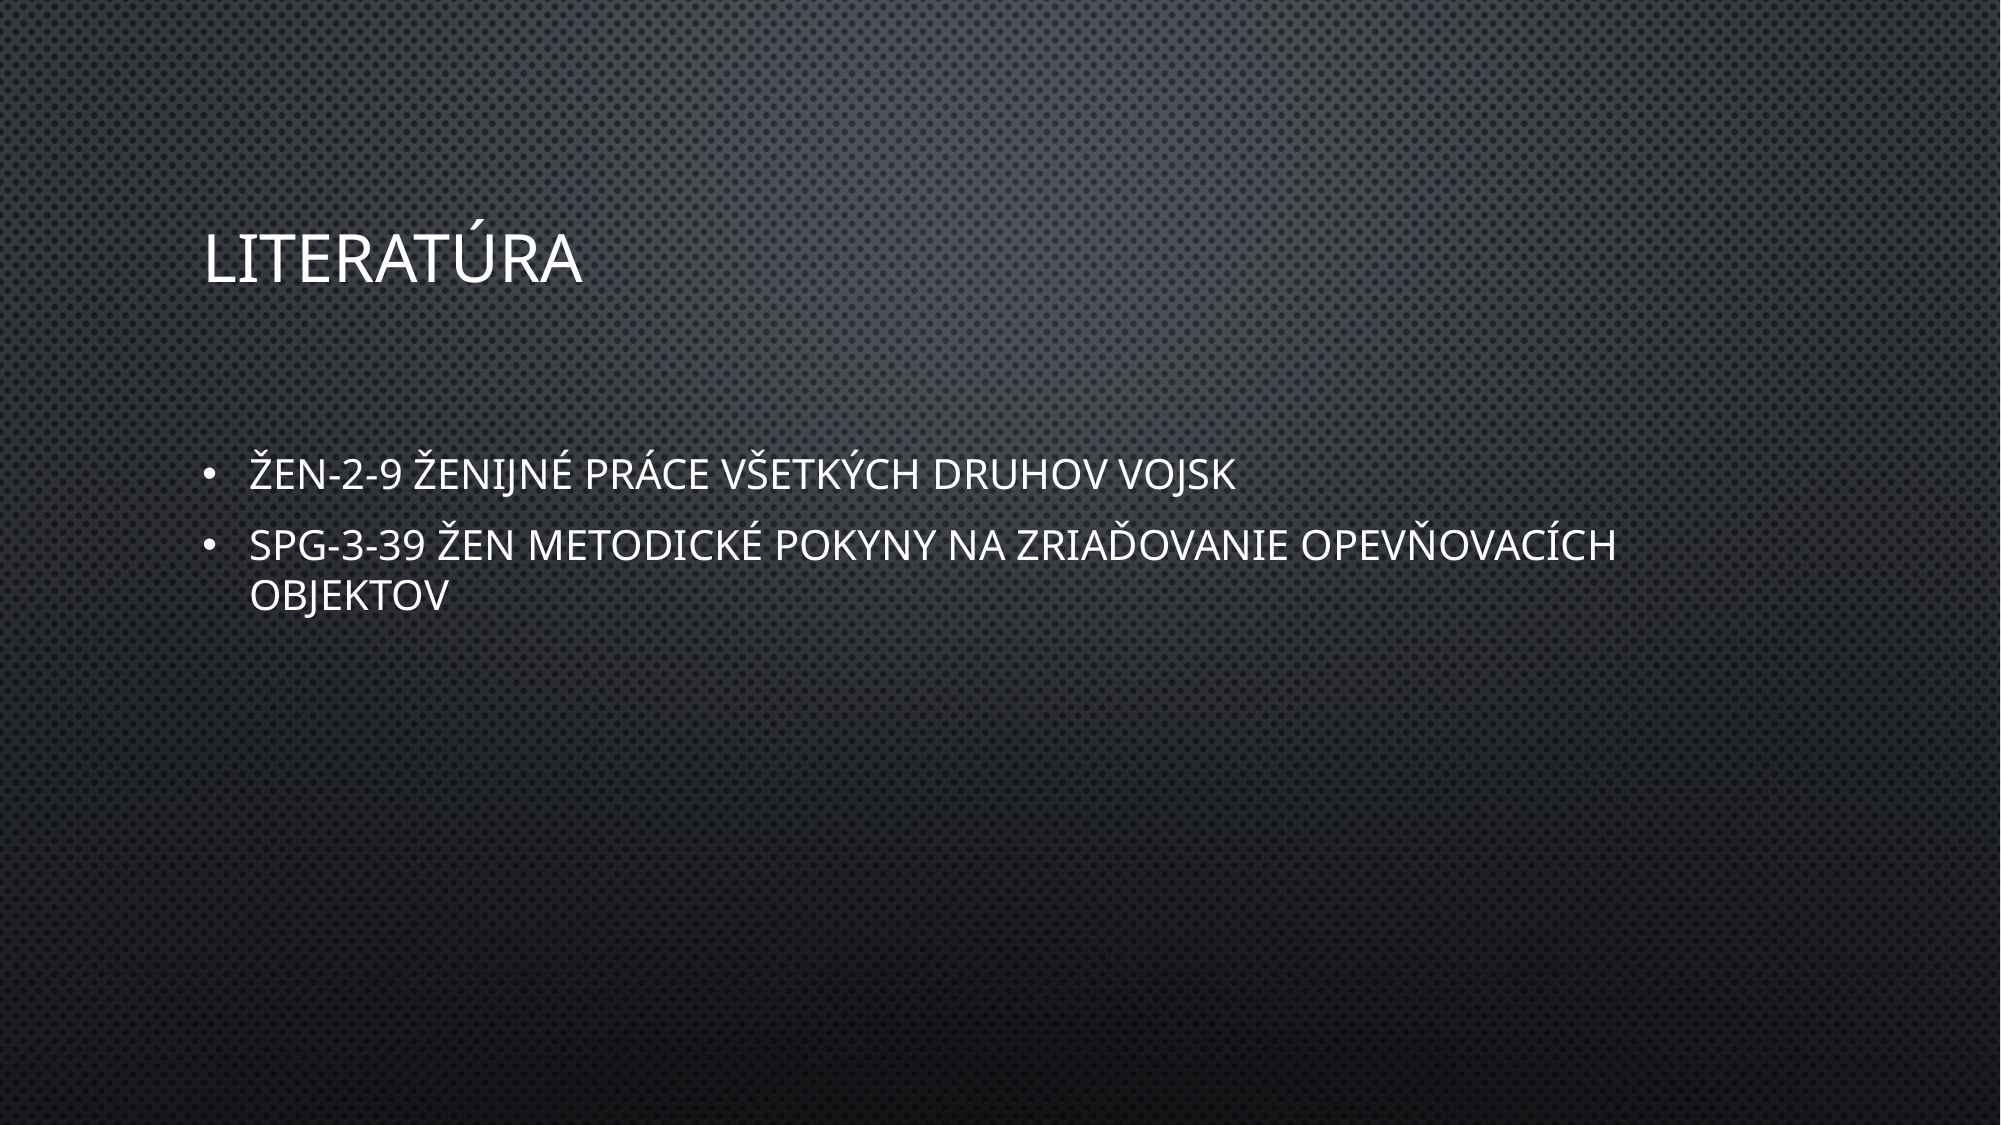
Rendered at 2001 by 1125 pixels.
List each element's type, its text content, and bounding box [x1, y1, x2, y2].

title Literatúra [187, 99, 1813, 354]
list Žen-2-9 Ženijné práce všetkých druhov vojsk SPG-3-39 Žen METODICKÉ POKYNY NA ZRIAĎOVANIE OPEVŇOVACÍCH OBJEKTOV [187, 354, 1813, 713]
